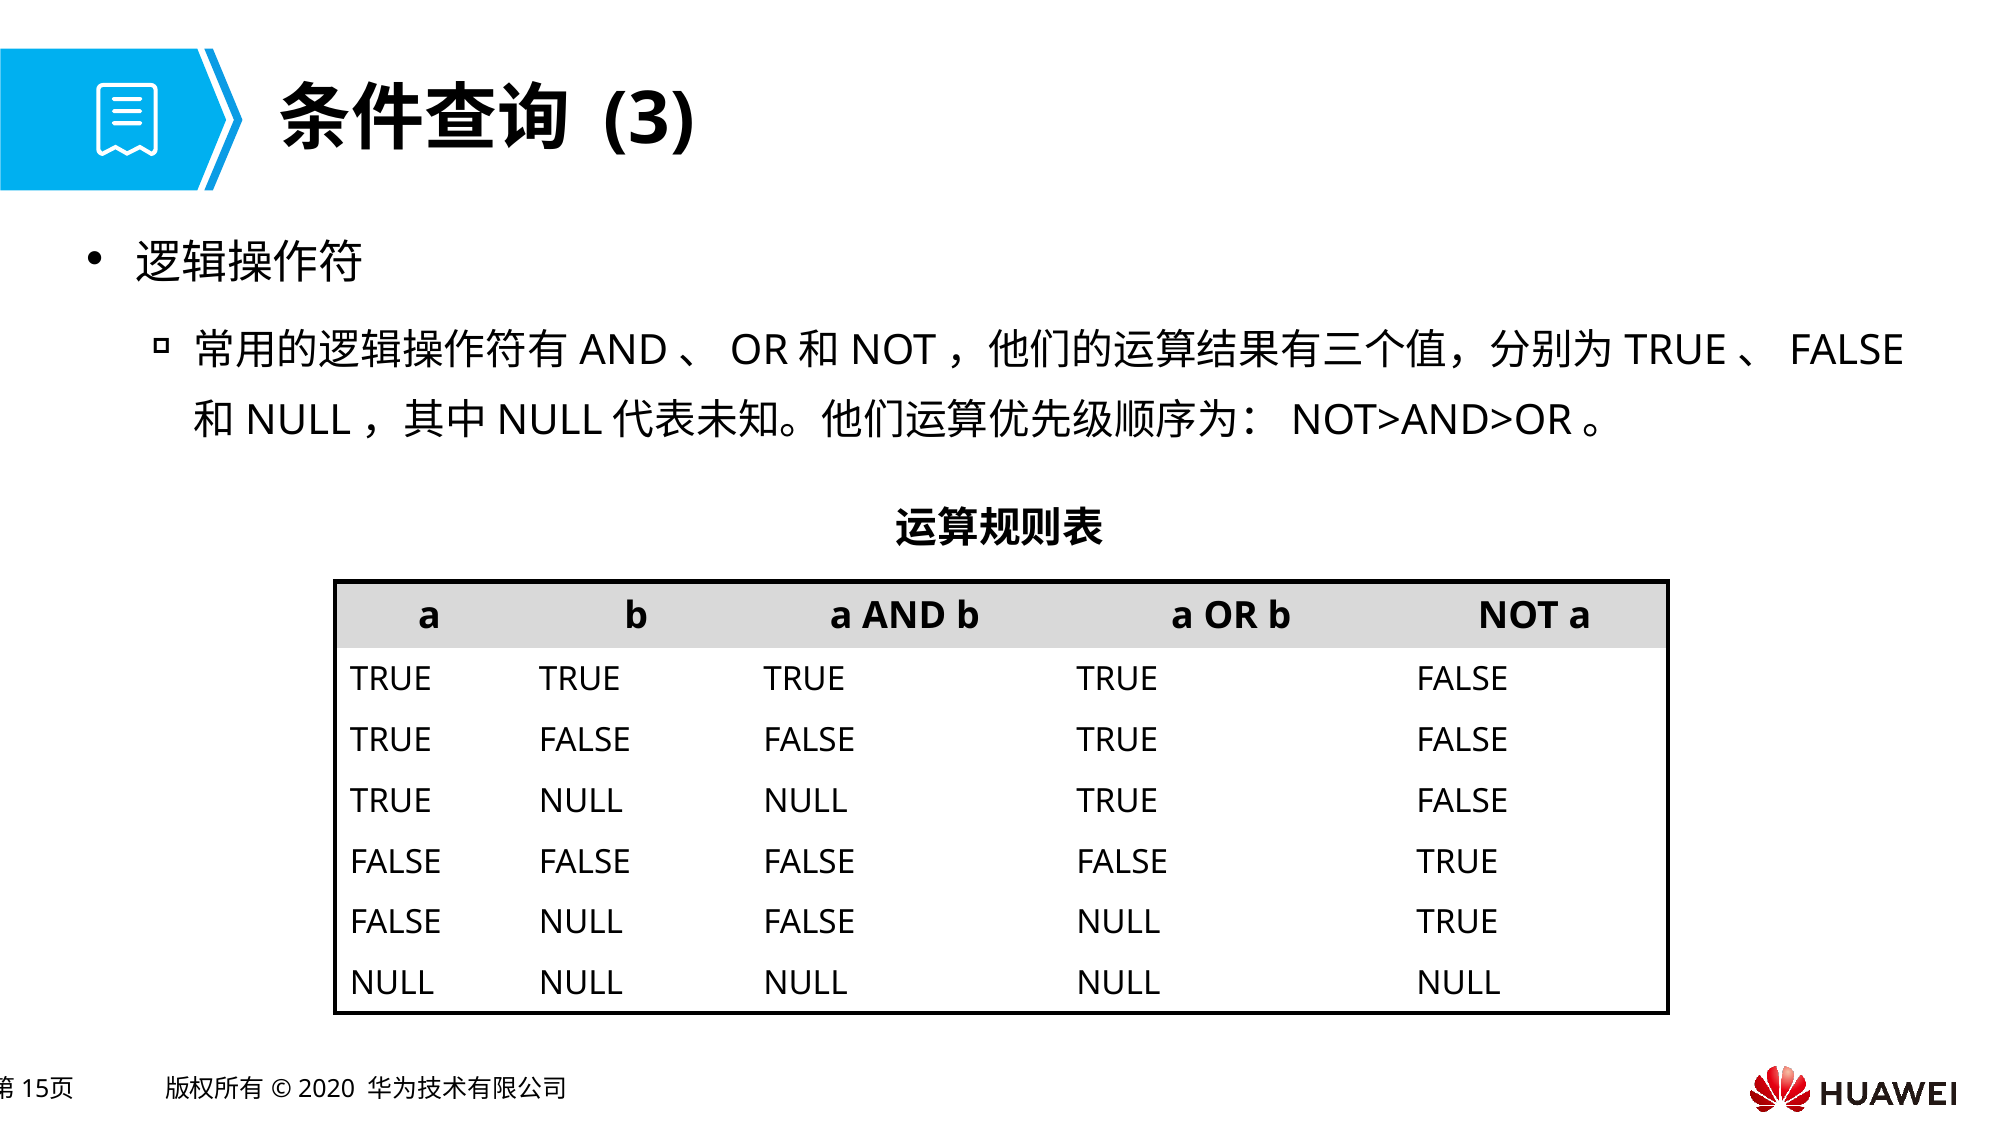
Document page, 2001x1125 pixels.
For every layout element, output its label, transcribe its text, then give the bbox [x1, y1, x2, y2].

table_cell TRUE [337, 648, 524, 708]
table_cell TRUE [1401, 891, 1666, 952]
table_cell TRUE [524, 648, 748, 708]
table_cell FALSE [337, 830, 524, 891]
table_cell NULL [524, 769, 748, 830]
table_header a OR b [1061, 584, 1401, 648]
table_cell TRUE [1061, 648, 1401, 708]
picture [1750, 1066, 1956, 1112]
table_cell TRUE [337, 708, 524, 769]
table_cell NULL [524, 891, 748, 952]
table_header NOT a [1401, 584, 1666, 648]
table_cell TRUE [337, 769, 524, 830]
table_cell TRUE [1061, 769, 1401, 830]
table_cell FALSE [748, 891, 1061, 952]
table_cell FALSE [1401, 648, 1666, 708]
table_cell FALSE [748, 830, 1061, 891]
table_cell NULL [337, 952, 524, 1011]
table_cell FALSE [524, 708, 748, 769]
table_cell FALSE [337, 891, 524, 952]
table_cell NULL [524, 952, 748, 1011]
table_cell FALSE [748, 708, 1061, 769]
table_header a [337, 584, 524, 648]
table_cell NULL [1401, 952, 1666, 1011]
table_cell FALSE [1061, 830, 1401, 891]
table_cell NULL [1061, 952, 1401, 1011]
table_header a AND b [748, 584, 1061, 648]
table_cell TRUE [1401, 830, 1666, 891]
table_cell FALSE [1401, 769, 1666, 830]
table_cell NULL [748, 952, 1061, 1011]
table_cell FALSE [524, 830, 748, 891]
table_cell TRUE [748, 648, 1061, 708]
table_cell TRUE [1061, 708, 1401, 769]
list 逻辑操作符 常用的逻辑操作符有AND、OR和NOT，他们的运算结果有三个值，分别为TRUE、FALSE和NULL，其中NULL代表未知。他们运算优先级顺序为：NOT>AND>OR。 [72, 204, 1929, 973]
table_cell NULL [1061, 891, 1401, 952]
text_box 运算规则表 [822, 493, 1178, 559]
table_header b [524, 584, 748, 648]
title 条件查询 (3) [261, 67, 1874, 173]
table_cell NULL [748, 769, 1061, 830]
table_cell FALSE [1401, 708, 1666, 769]
